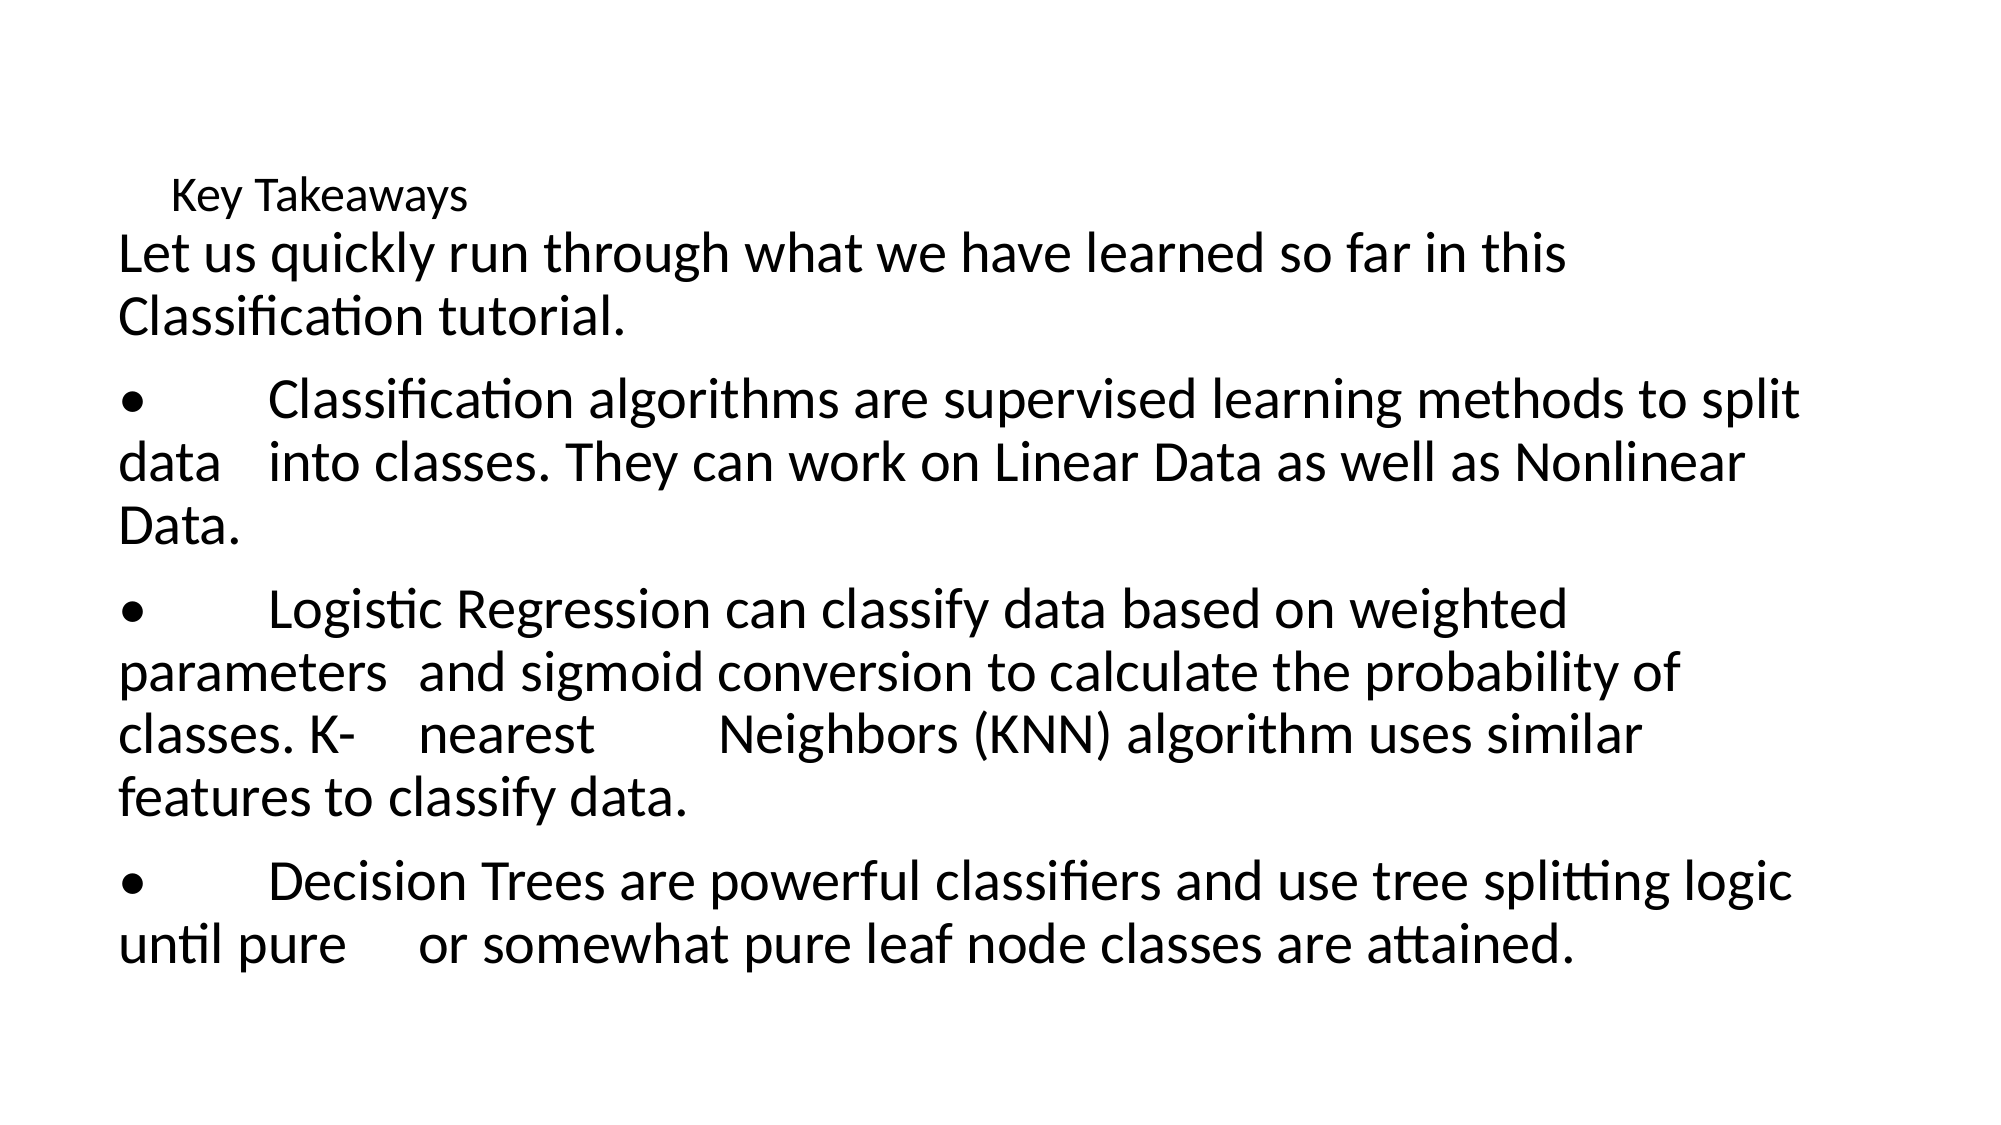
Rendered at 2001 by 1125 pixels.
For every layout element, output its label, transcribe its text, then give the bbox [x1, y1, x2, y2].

list Let us quickly run through what we have learned so far in this Classification tutorial. • Classification algorithms are supervised learning methods to split data into classes. They can work on Linear Data as well as Nonlinear Data. • Logistic Regression can classify data based on weighted parameters and sigmoid conversion to calculate the probability of classes. K- nearest Neighbors (KNN) algorithm uses similar features to classify data. • Decision Trees are powerful classifiers and use tree splitting logic until pure or somewhat pure leaf node classes are attained. [103, 214, 1829, 1066]
text_box Key Takeaways [156, 154, 1416, 229]
